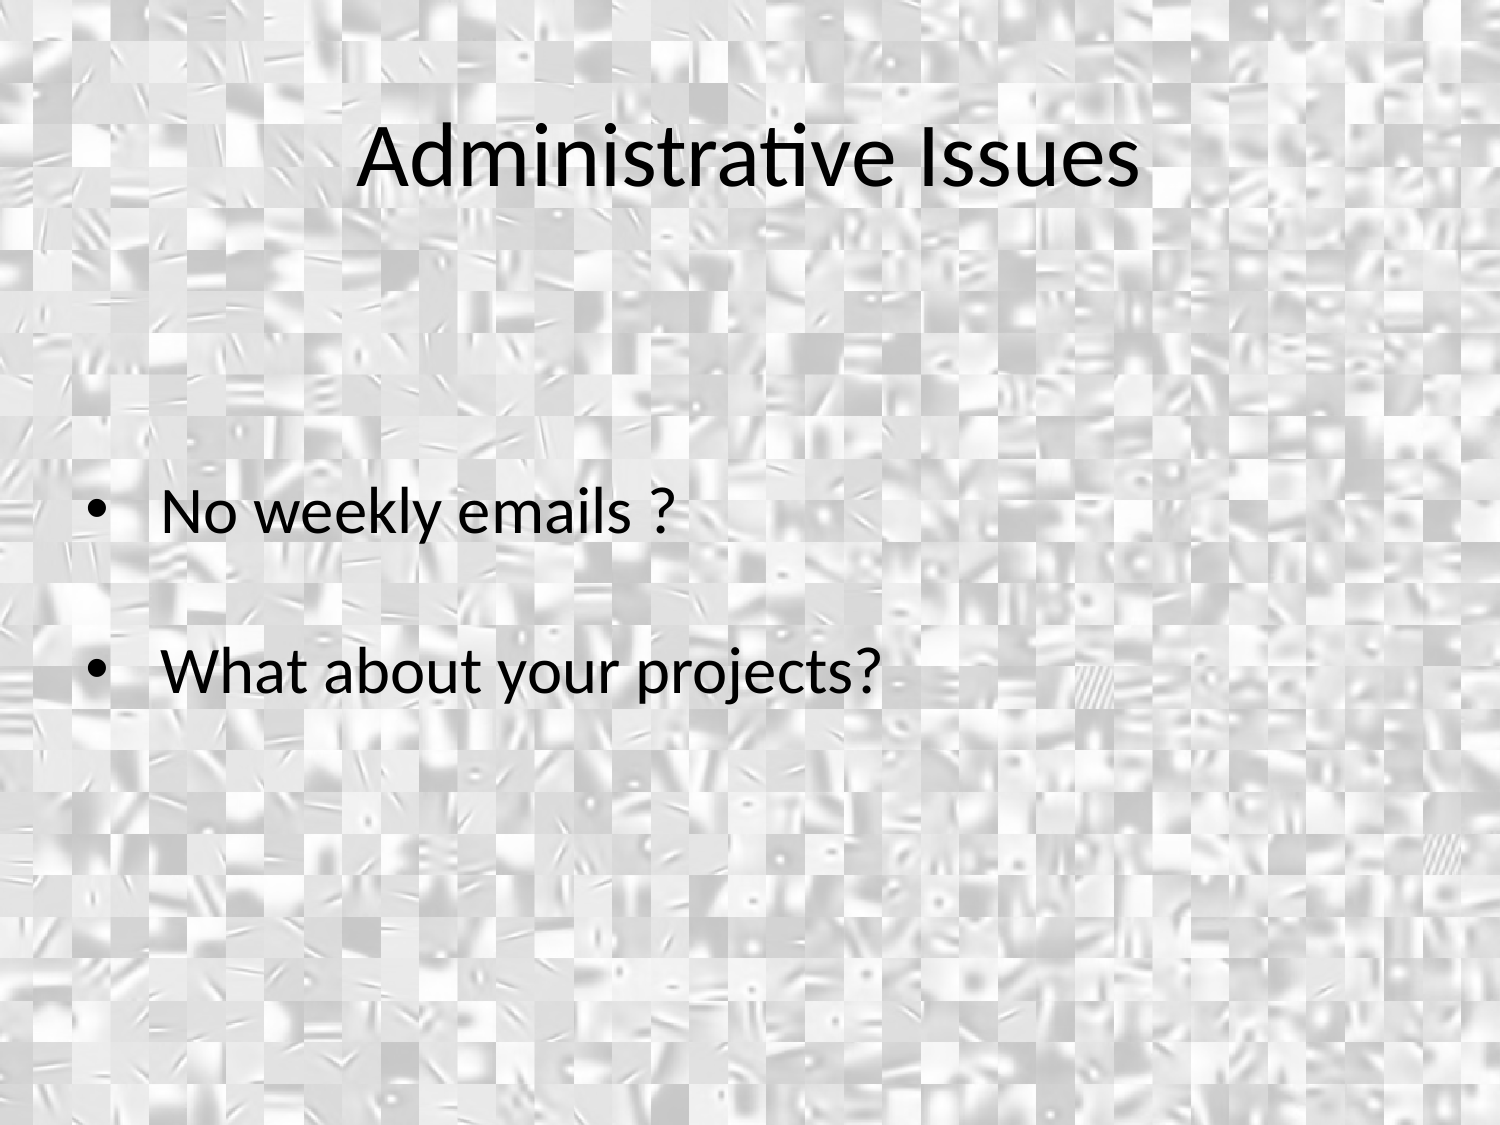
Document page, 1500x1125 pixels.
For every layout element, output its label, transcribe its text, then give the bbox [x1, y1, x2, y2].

text_box Administrative Issues [74, 56, 1425, 244]
text_box No weekly emails ? What about your projects? [70, 459, 1443, 875]
text_box [0, 0, 1500, 1125]
